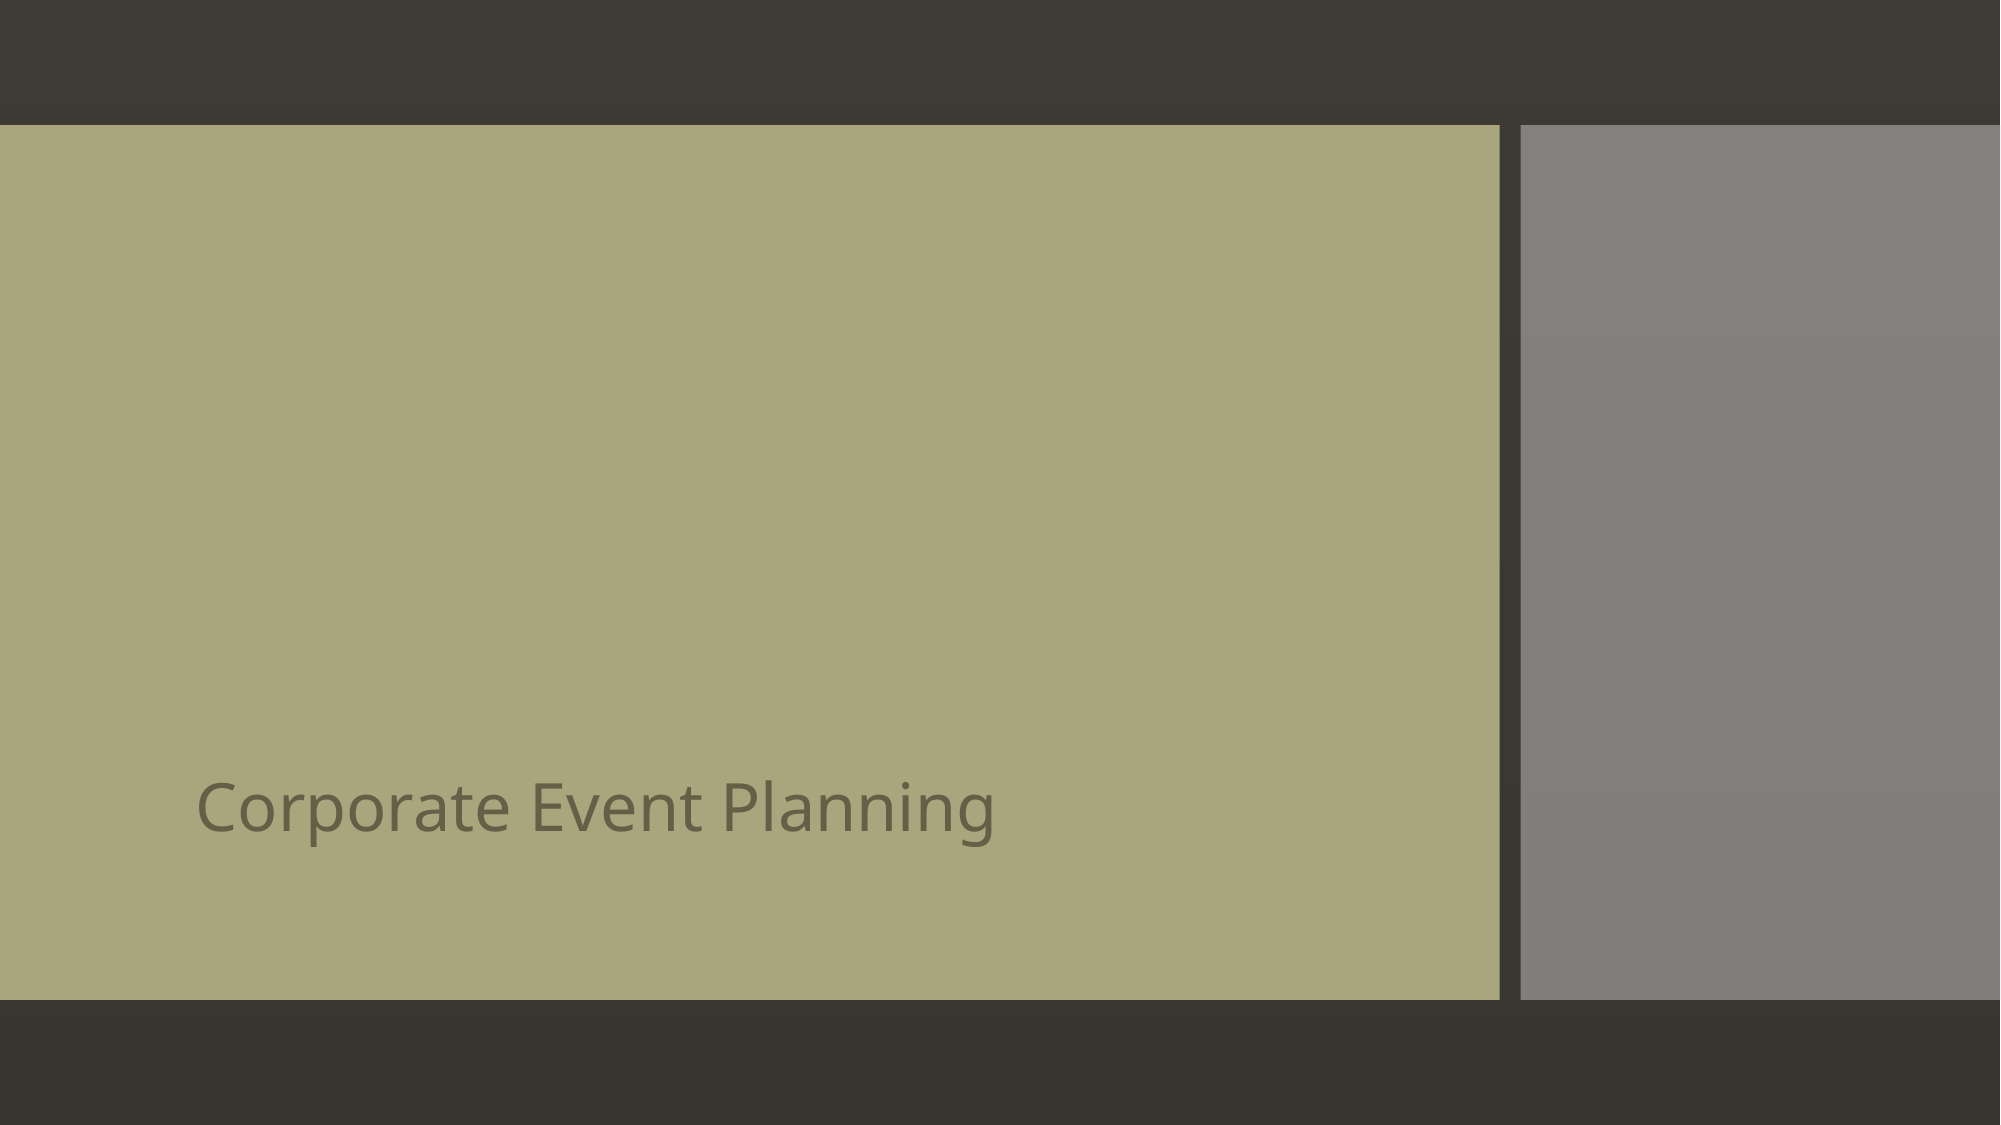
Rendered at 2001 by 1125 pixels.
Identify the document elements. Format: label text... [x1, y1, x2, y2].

subtitle Corporate Event Planning [180, 766, 1381, 917]
